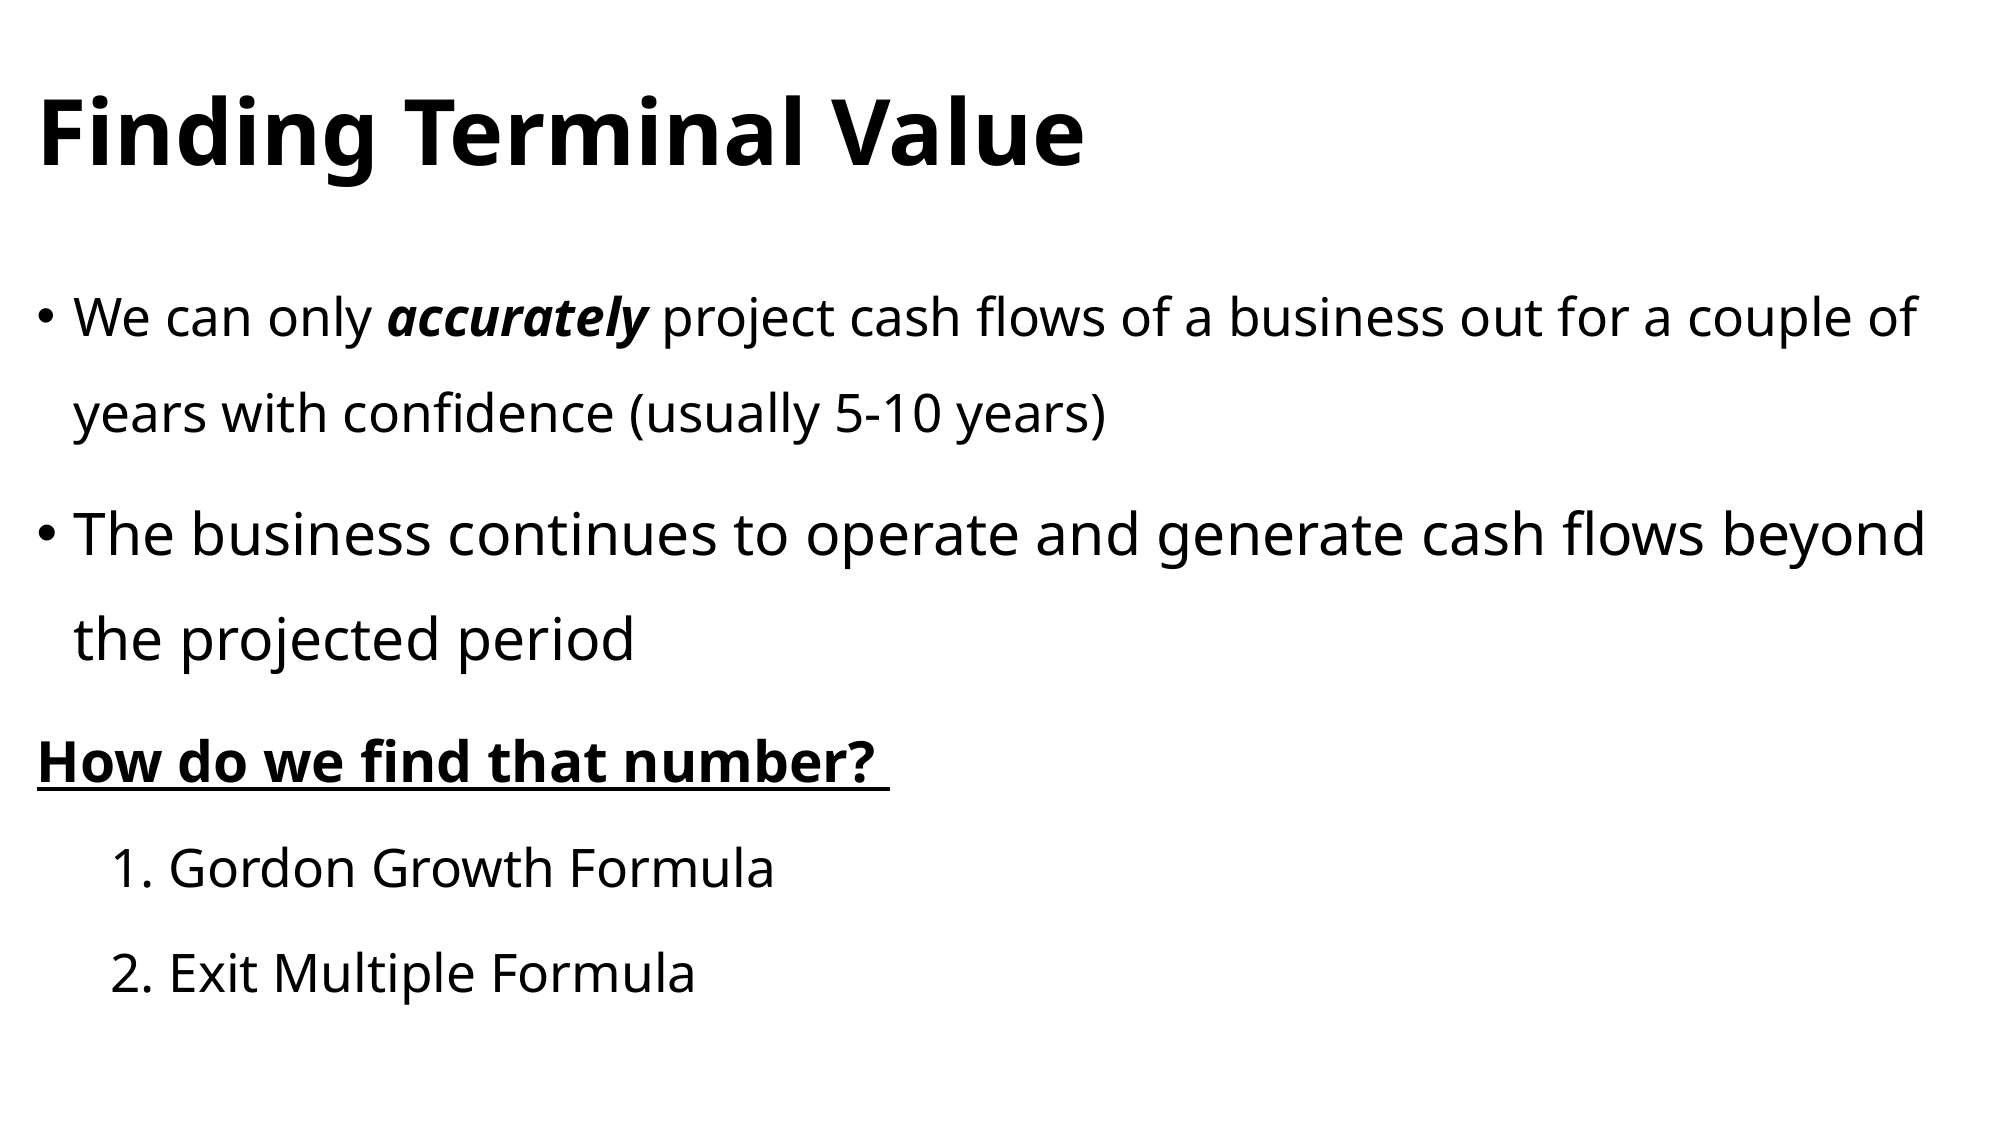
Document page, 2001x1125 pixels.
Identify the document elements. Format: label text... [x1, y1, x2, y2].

title Finding Terminal Value [21, 60, 1978, 211]
list We can only accurately project cash flows of a business out for a couple of years with confidence (usually 5-10 years) The business continues to operate and generate cash flows beyond the projected period How do we find that number? 1. Gordon Growth Formula 2. Exit Multiple Formula [21, 244, 1978, 1014]
